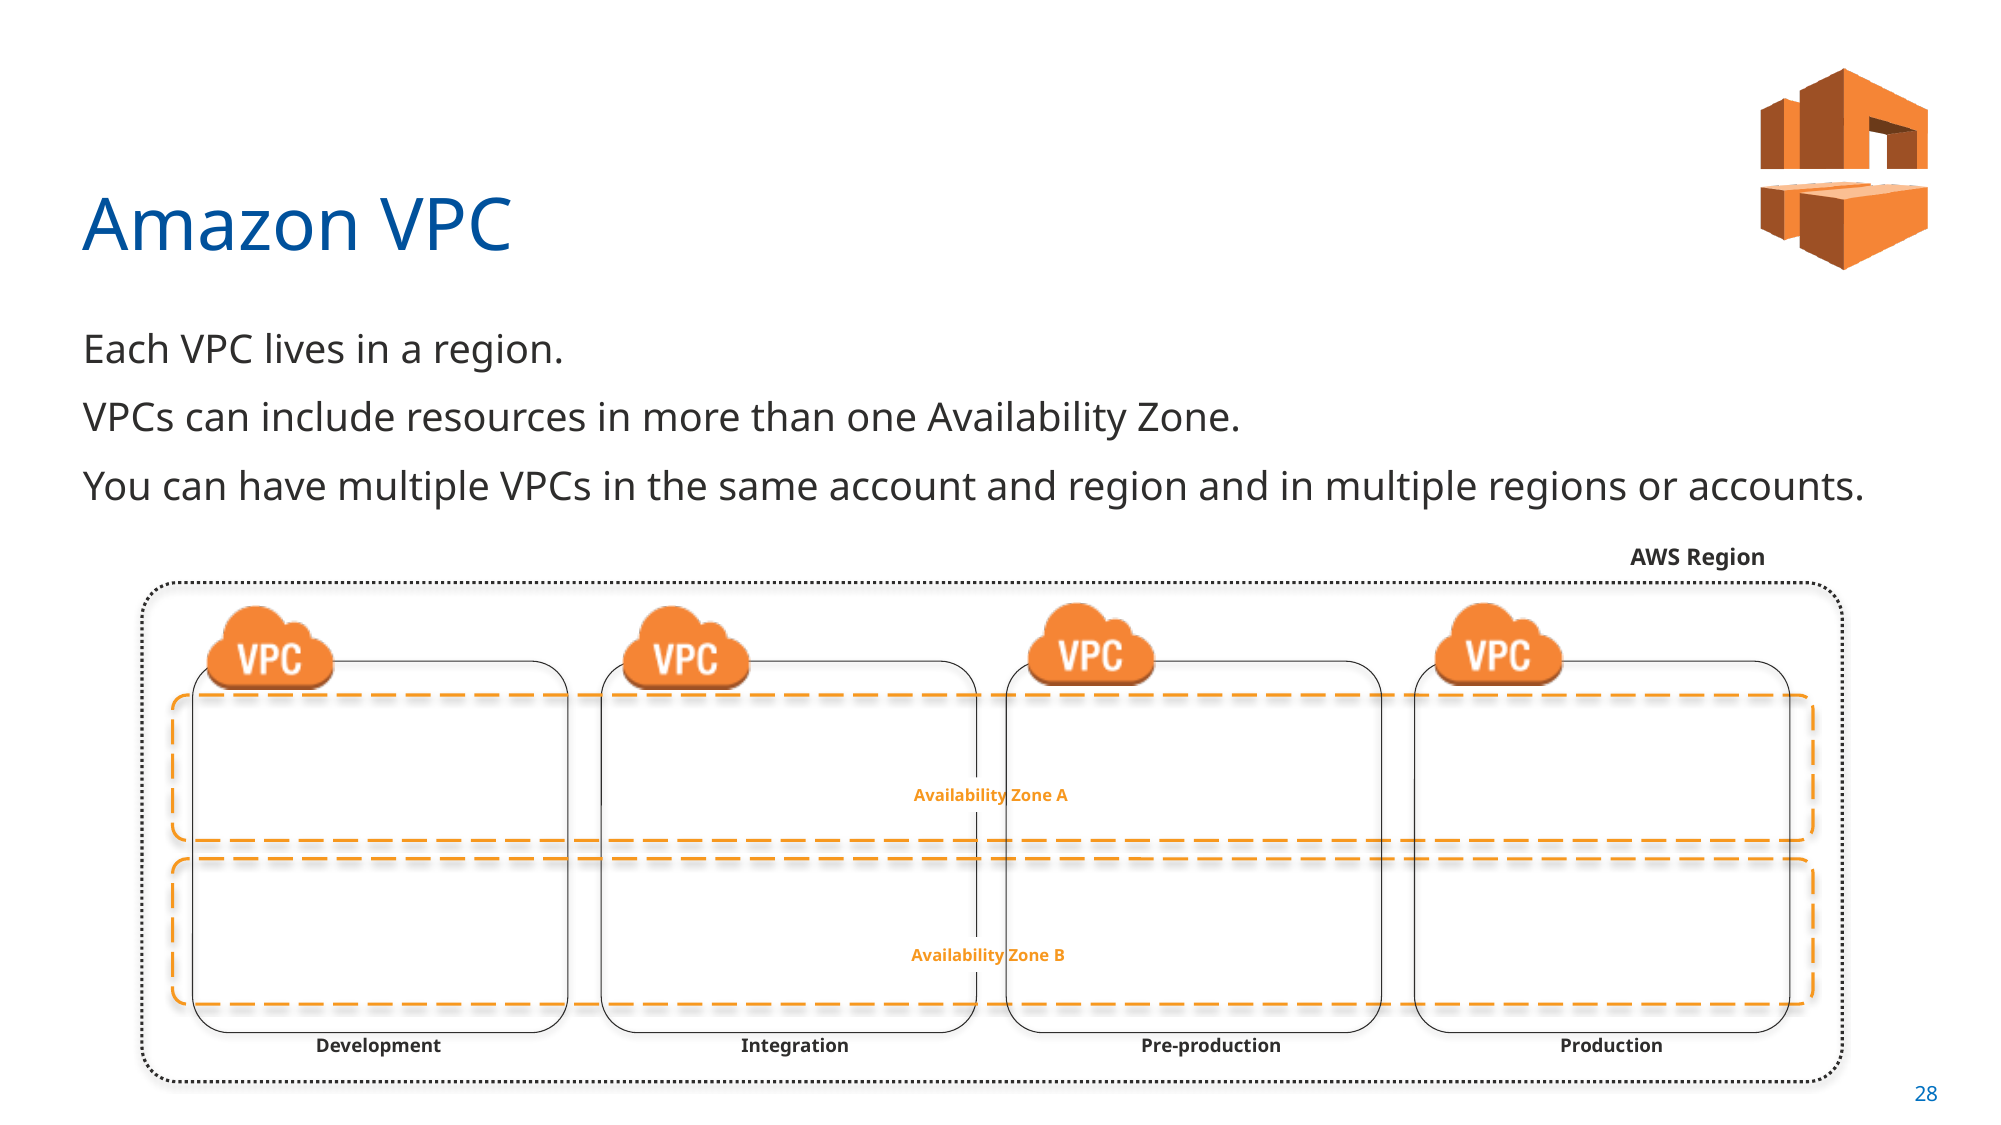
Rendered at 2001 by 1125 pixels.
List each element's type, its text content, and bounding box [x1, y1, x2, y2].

picture [1756, 66, 1932, 273]
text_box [141, 535, 1865, 1082]
title Amazon VPC [67, 170, 1565, 273]
list Each VPC lives in a region. VPCs can include resources in more than one Availability Zone. You can have multiple VPCs in the same account and region and in multiple regions or accounts. [67, 316, 1939, 1063]
